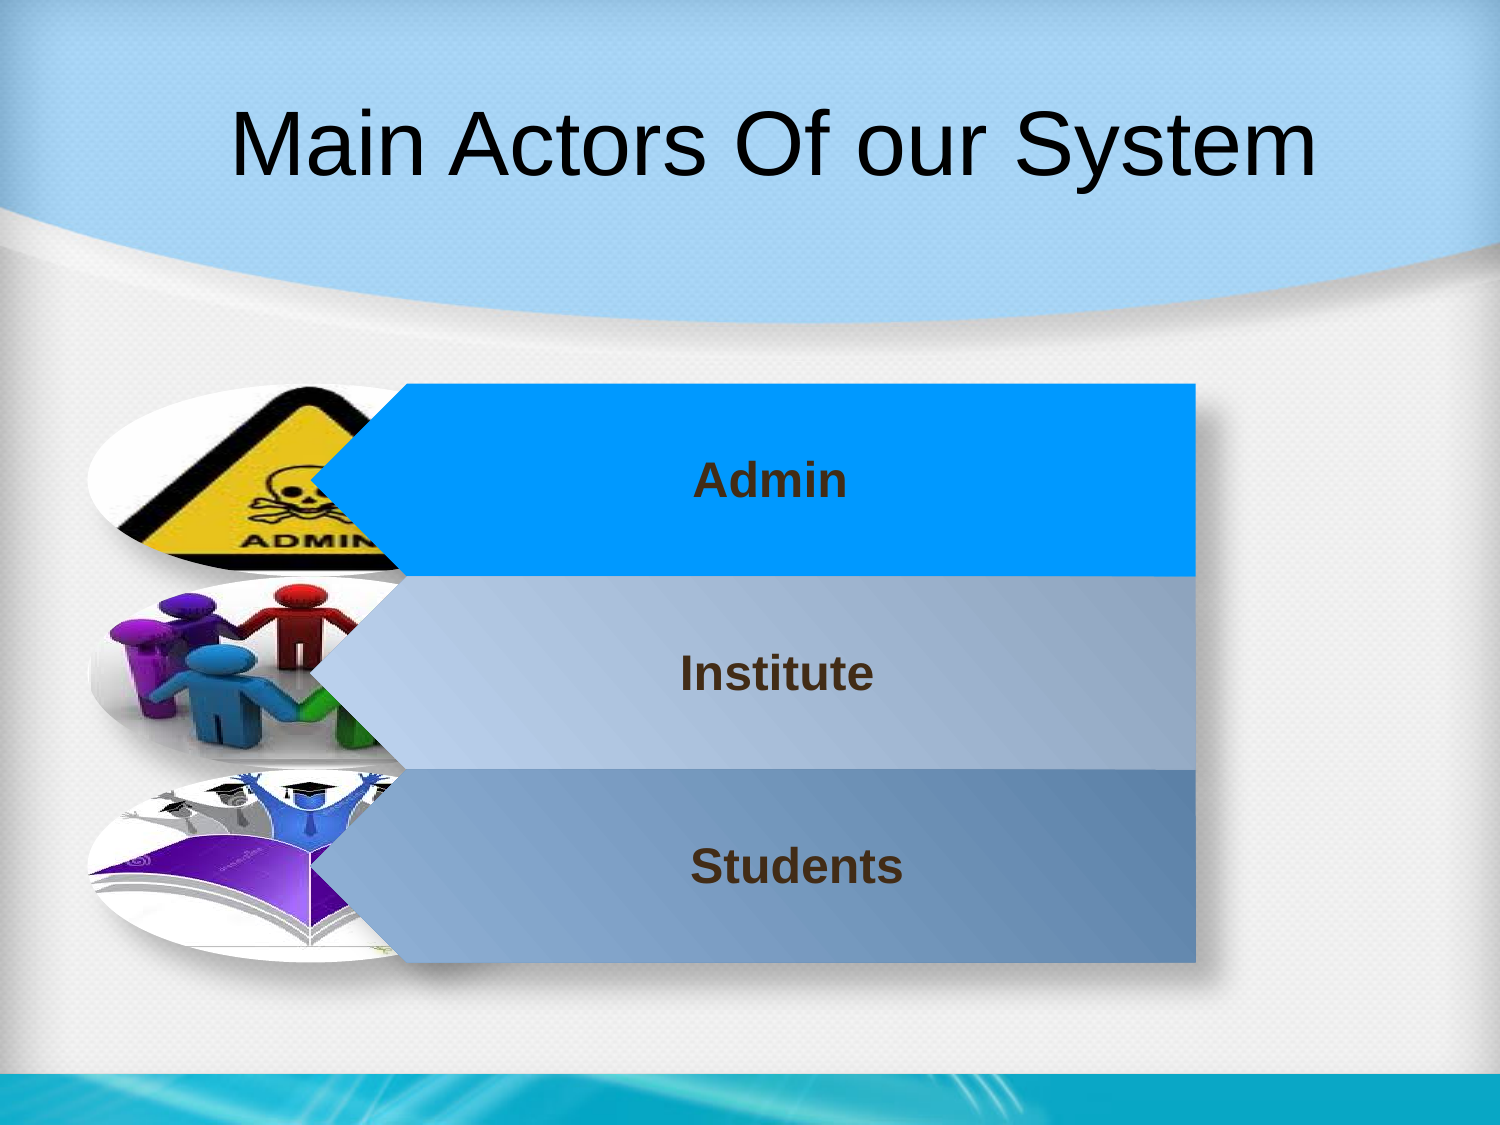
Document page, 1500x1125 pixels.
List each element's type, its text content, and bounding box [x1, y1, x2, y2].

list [87, 383, 1420, 963]
picture [0, 0, 1500, 1125]
title Main Actors Of our System [62, 44, 1488, 233]
